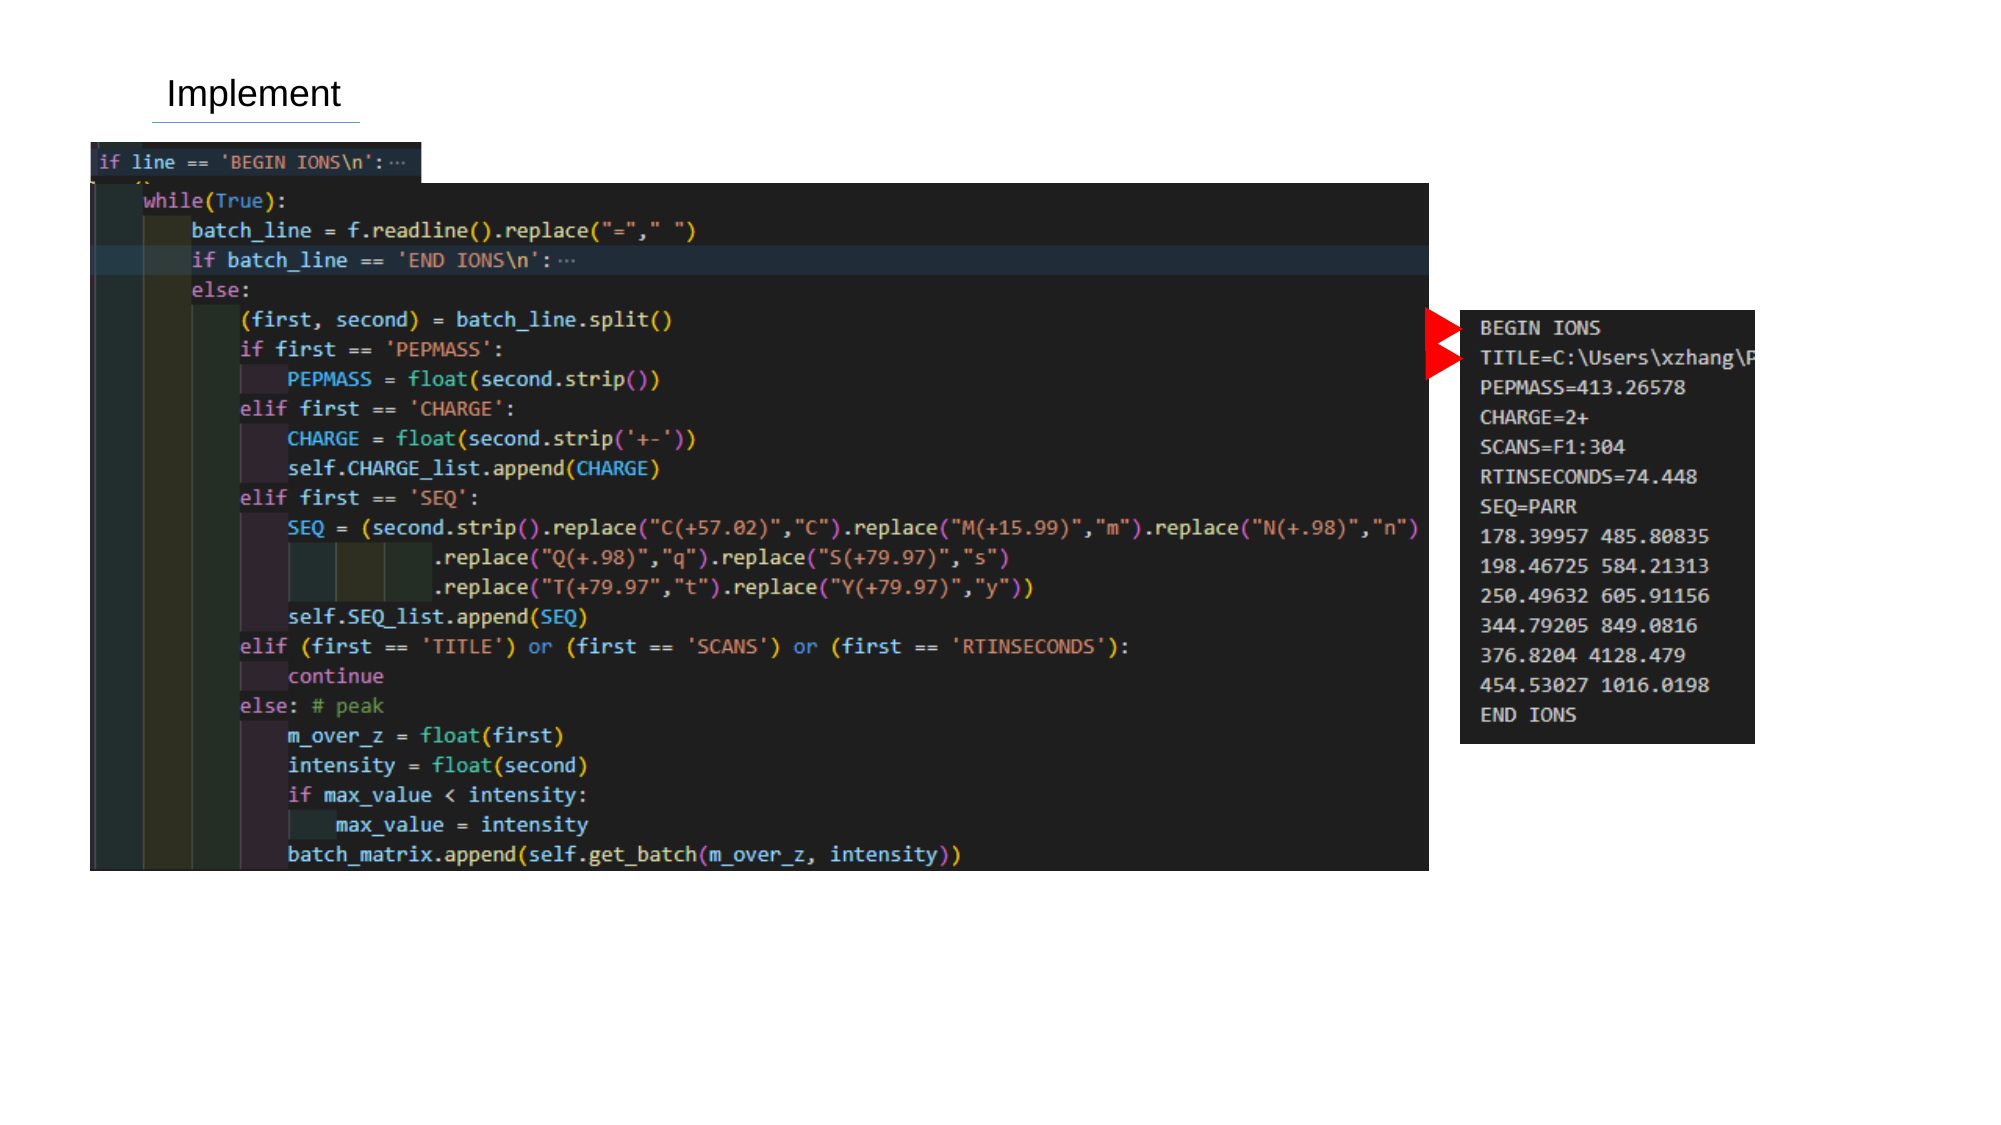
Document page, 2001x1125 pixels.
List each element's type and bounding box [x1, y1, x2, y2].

picture [90, 142, 1429, 871]
text_box [1429, 309, 1460, 379]
picture [1460, 310, 1755, 744]
text_box [151, 61, 1006, 123]
